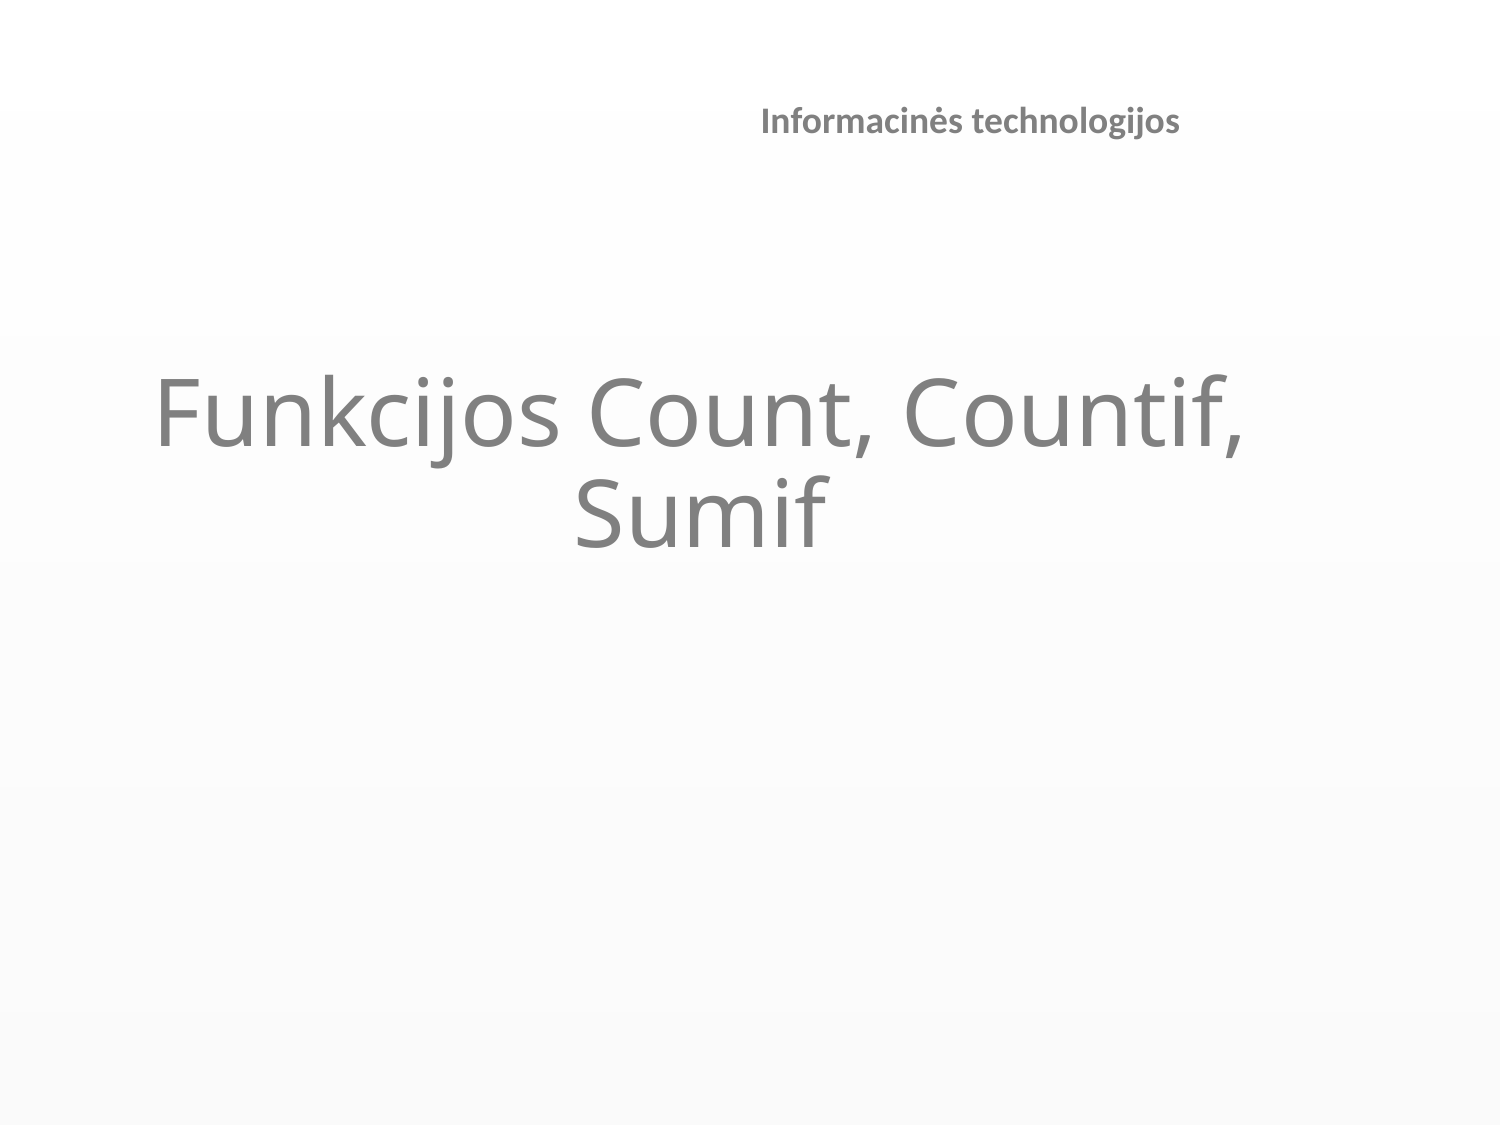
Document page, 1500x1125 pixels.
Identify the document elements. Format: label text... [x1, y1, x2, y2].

title Funkcijos Count, Countif, Sumif [88, 184, 1313, 576]
subtitle Informacinės technologijos [632, 93, 1309, 244]
